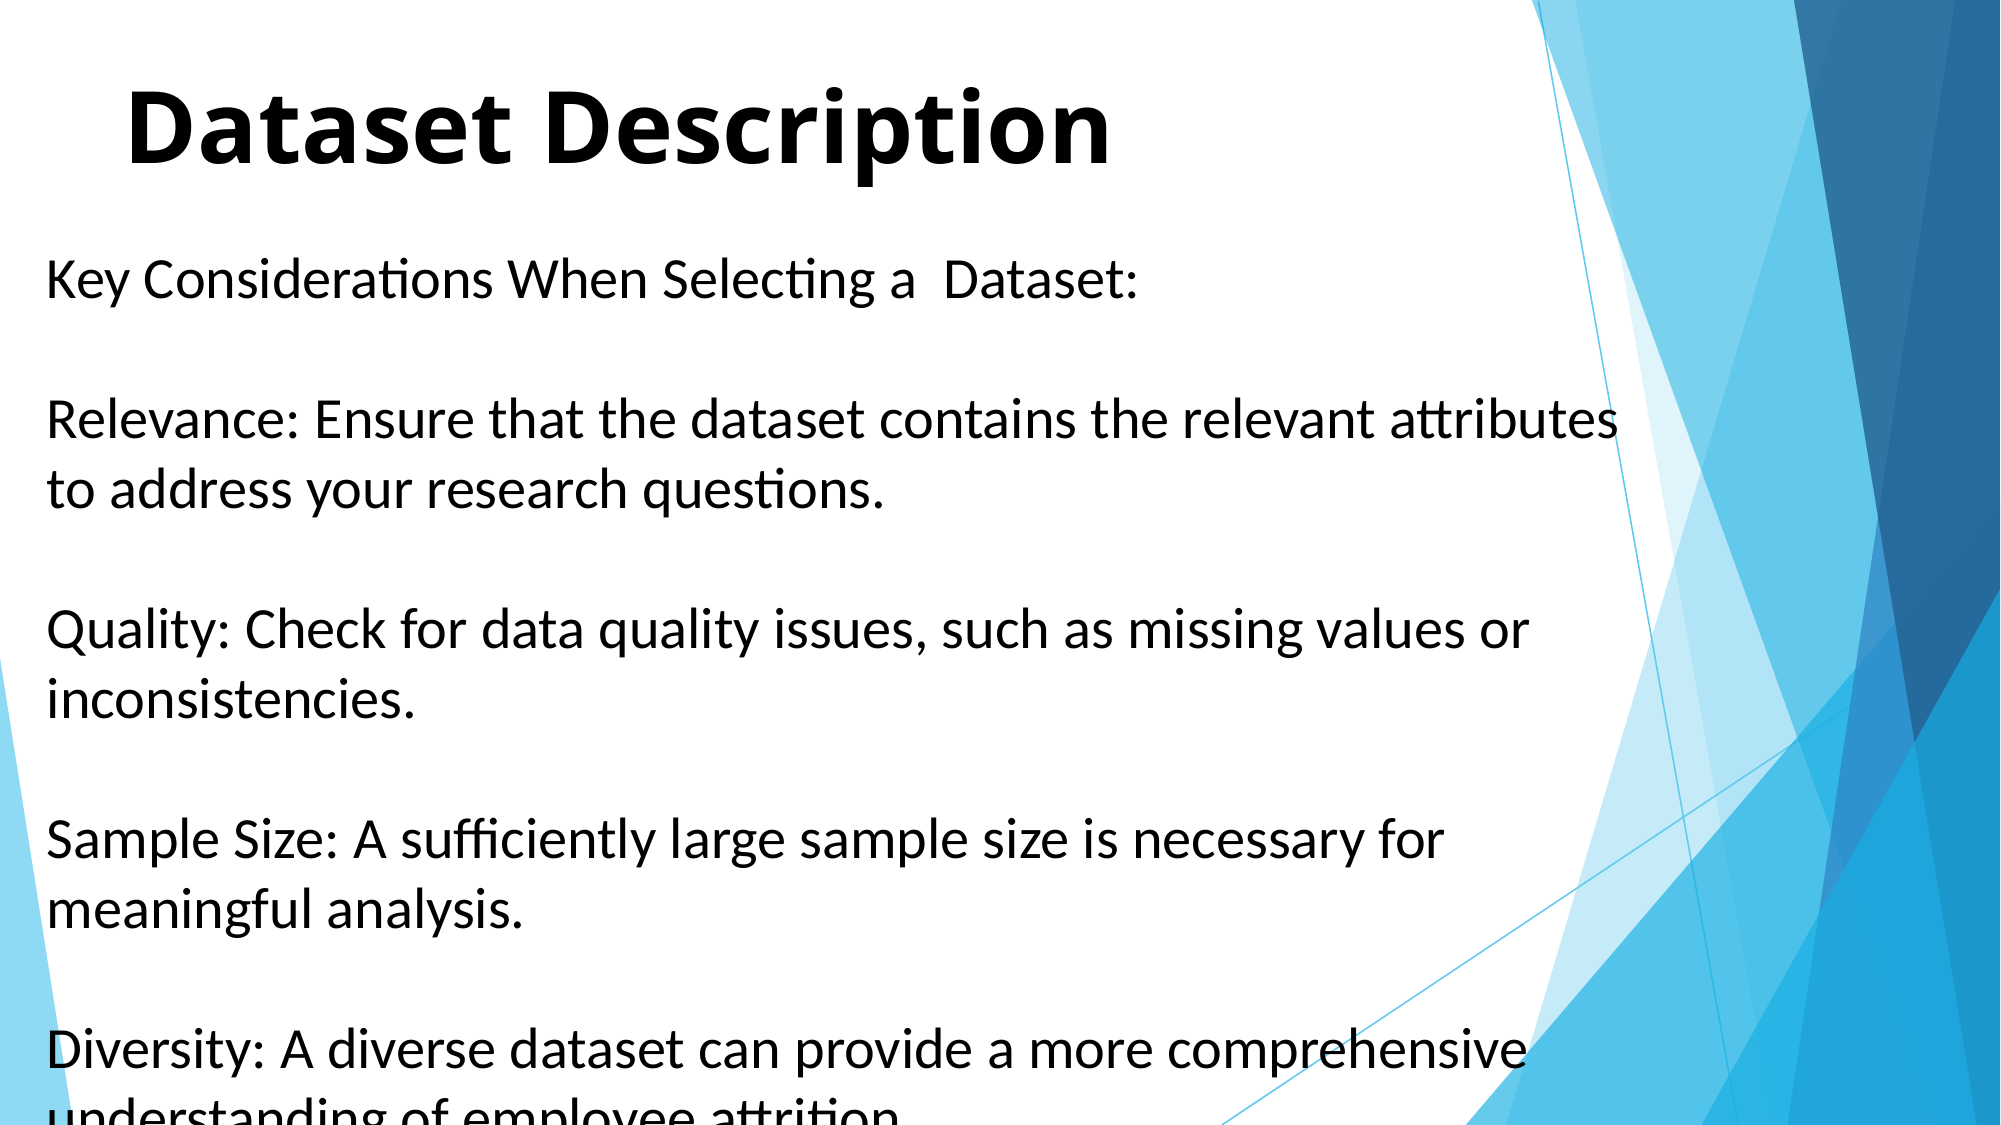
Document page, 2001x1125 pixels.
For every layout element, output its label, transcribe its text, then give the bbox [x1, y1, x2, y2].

title Dataset Description [123, 63, 1877, 164]
text_box Key Considerations When Selecting a Dataset: Relevance: Ensure that the dataset contains the relevant attributes to address your research questions. Quality: Check for data quality issues, such as missing values or inconsistencies. Sample Size: A sufficiently large sample size is necessary for meaningful analysis. Diversity: A diverse dataset can provide a more comprehensive understanding of employee attrition. [32, 163, 1651, 1125]
